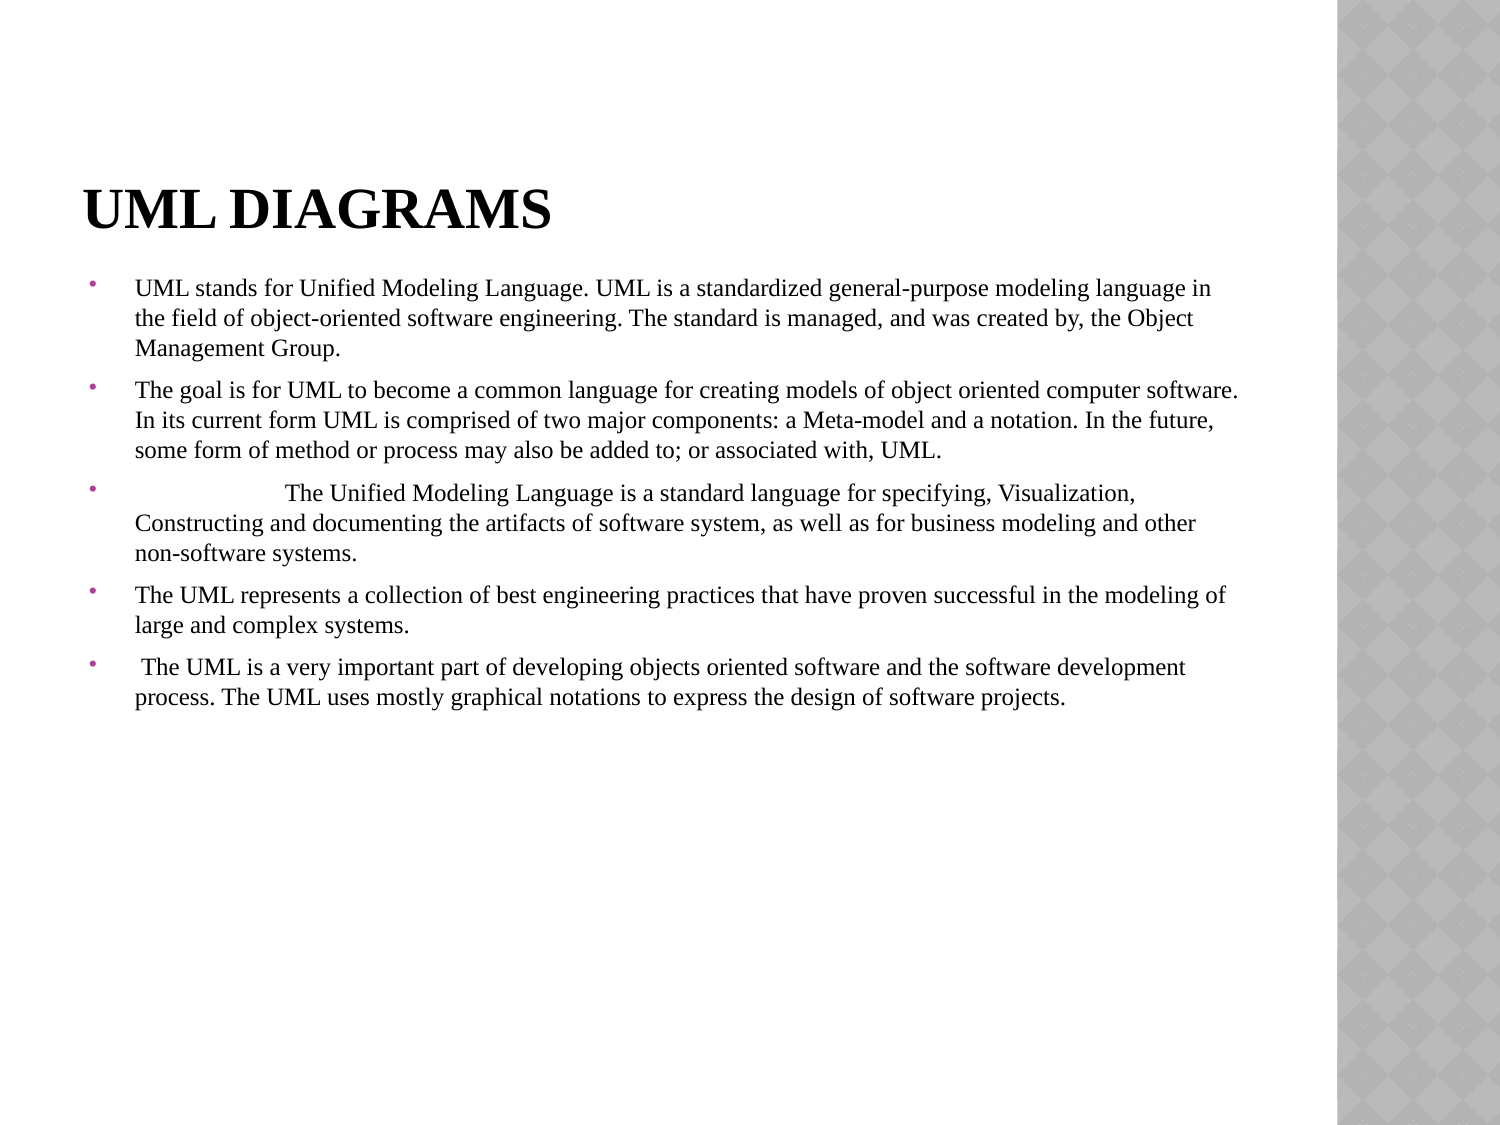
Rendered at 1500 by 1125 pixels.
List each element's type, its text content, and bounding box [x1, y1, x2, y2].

list UML stands for Unified Modeling Language. UML is a standardized general-purpose modeling language in the field of object-oriented software engineering. The standard is managed, and was created by, the Object Management Group. The goal is for UML to become a common language for creating models of object oriented computer software. In its current form UML is comprised of two major components: a Meta-model and a notation. In the future, some form of method or process may also be added to; or associated with, UML. The Unified Modeling Language is a standard language for specifying, Visualization, Constructing and documenting the artifacts of software system, as well as for business modeling and other non-software systems. The UML represents a collection of best engineering practices that have proven successful in the modeling of large and complex systems. The UML is a very important part of developing objects oriented software and the software development process. The UML uses mostly graphical notations to express the design of software projects. [75, 264, 1263, 1059]
title UML Diagrams [75, 52, 1263, 240]
